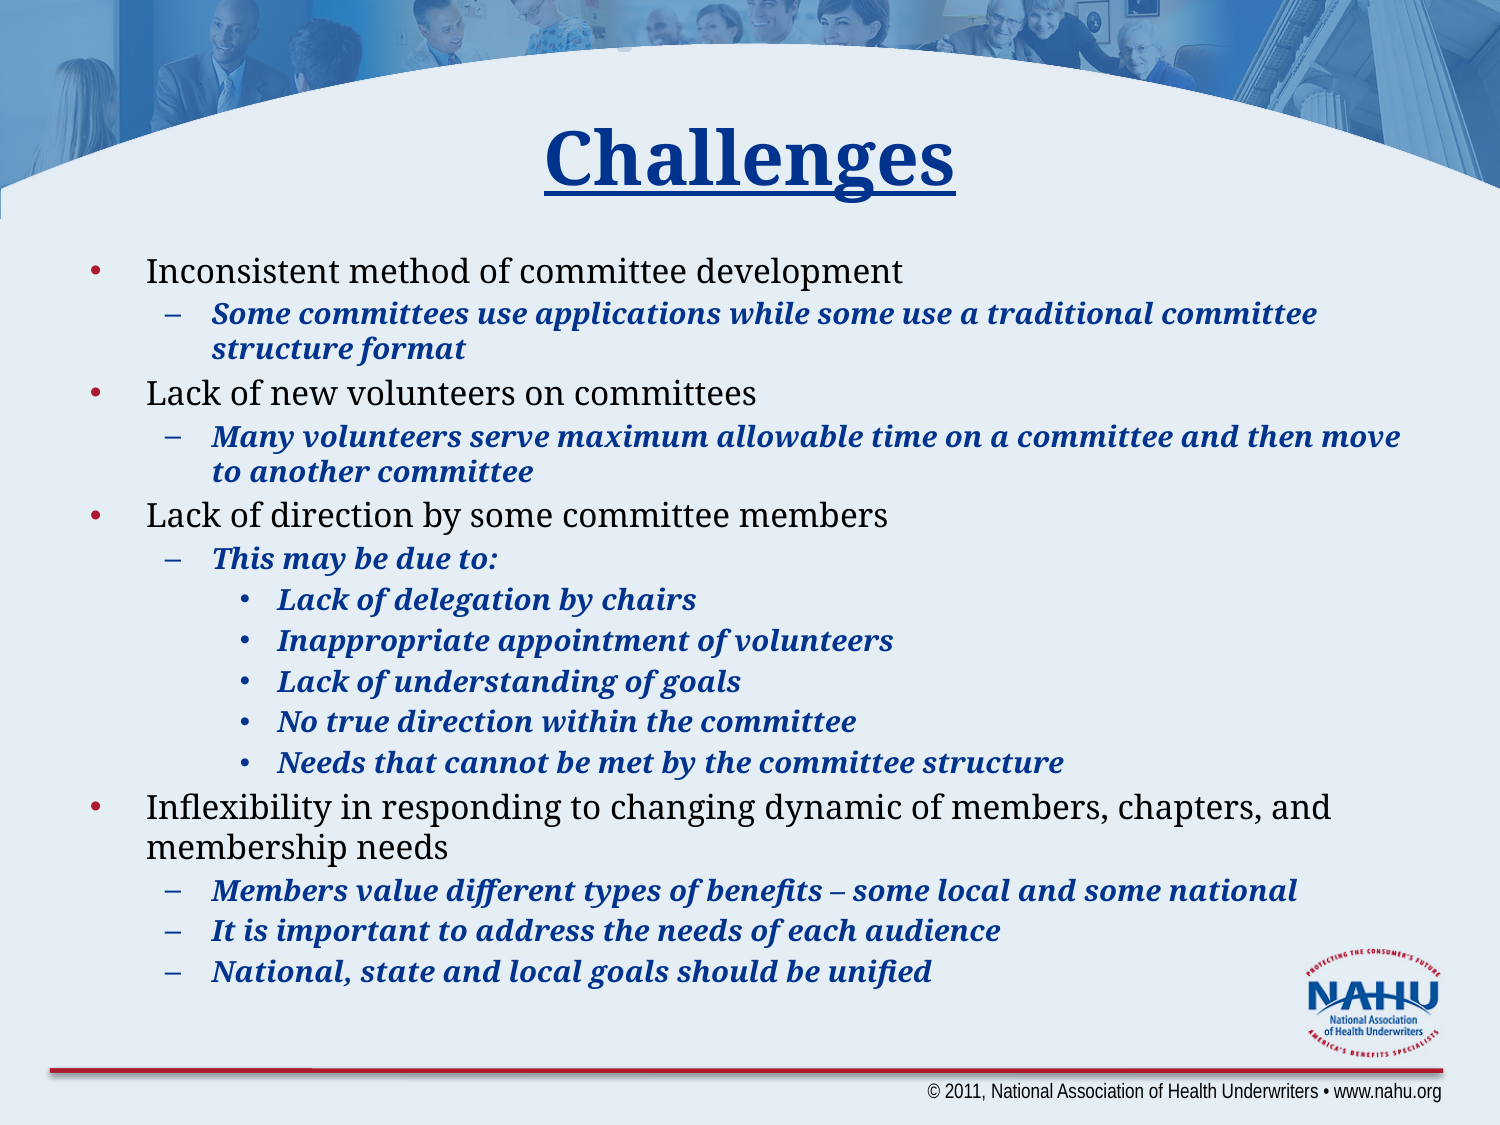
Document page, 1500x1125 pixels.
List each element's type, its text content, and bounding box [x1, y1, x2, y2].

picture [0, 0, 1500, 1125]
list Inconsistent method of committee development Some committees use applications while some use a traditional committee structure format Lack of new volunteers on committees Many volunteers serve maximum allowable time on a committee and then move to another committee Lack of direction by some committee members This may be due to: Lack of delegation by chairs Inappropriate appointment of volunteers Lack of understanding of goals No true direction within the committee Needs that cannot be met by the committee structure Inflexibility in responding to changing dynamic of members, chapters, and membership needs Members value different types of benefits – some local and some national It is important to address the needs of each audience National, state and local goals should be unified [75, 242, 1423, 1026]
title Challenges [112, 102, 1388, 344]
